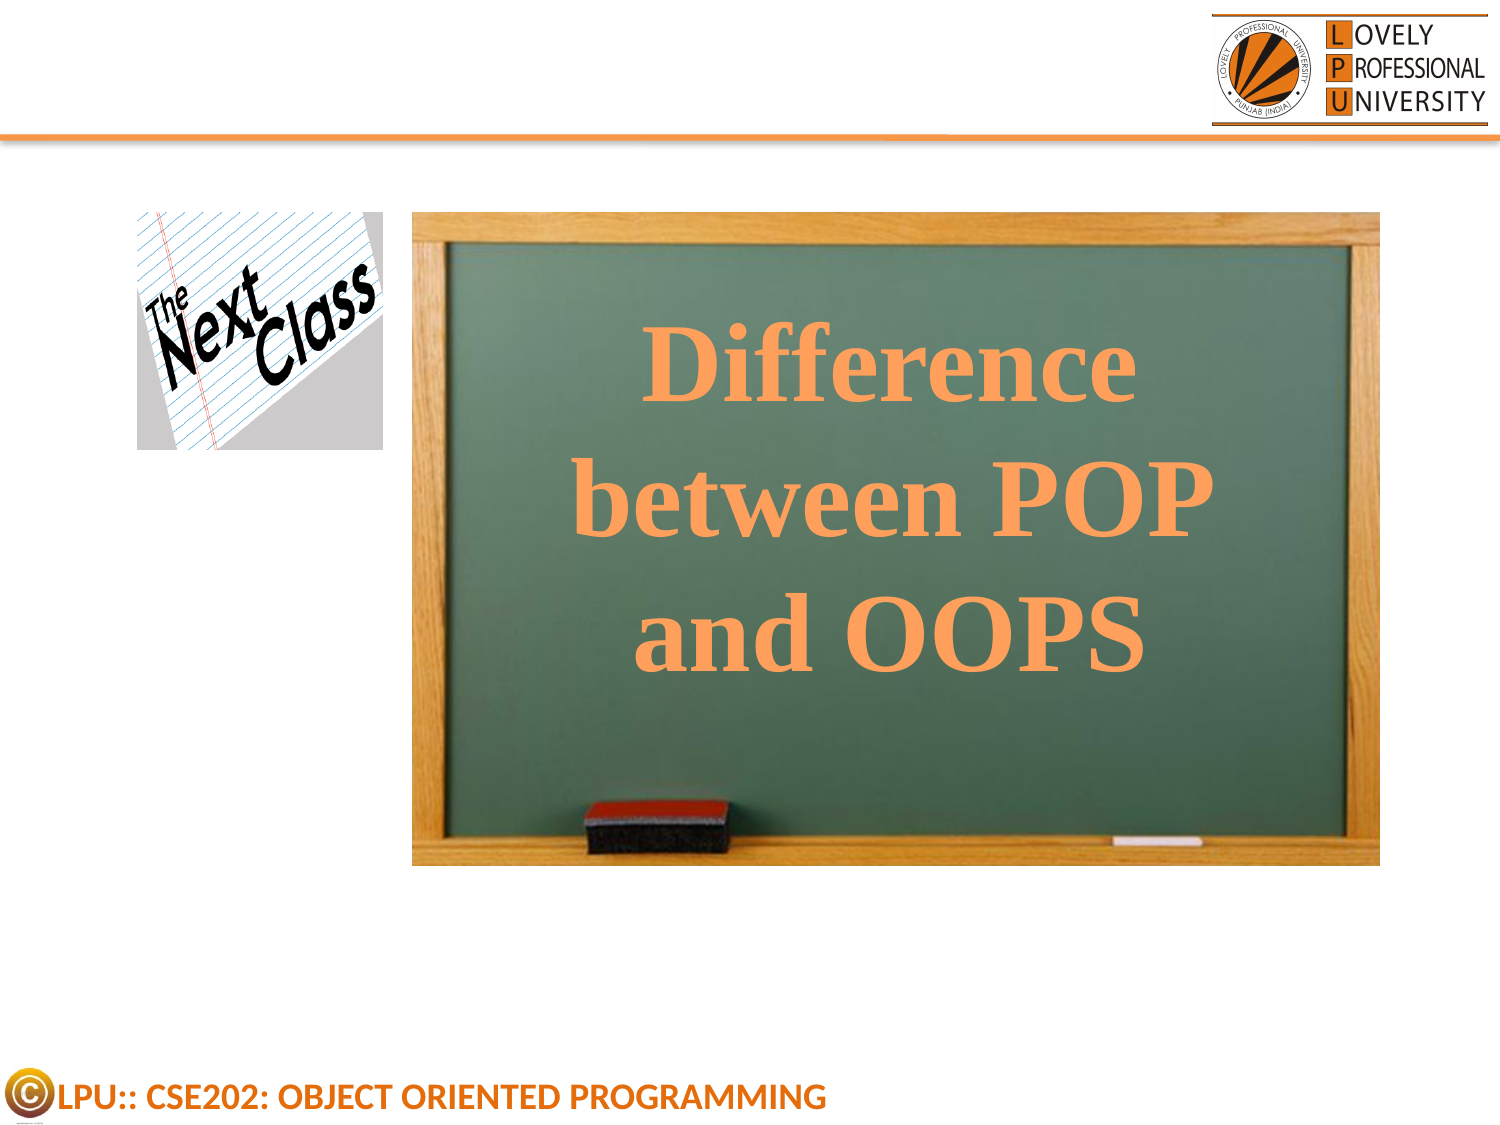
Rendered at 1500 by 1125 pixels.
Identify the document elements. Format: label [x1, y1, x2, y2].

picture [137, 212, 383, 451]
picture [412, 212, 1380, 866]
picture [0, 1063, 59, 1125]
picture [1212, 14, 1488, 126]
